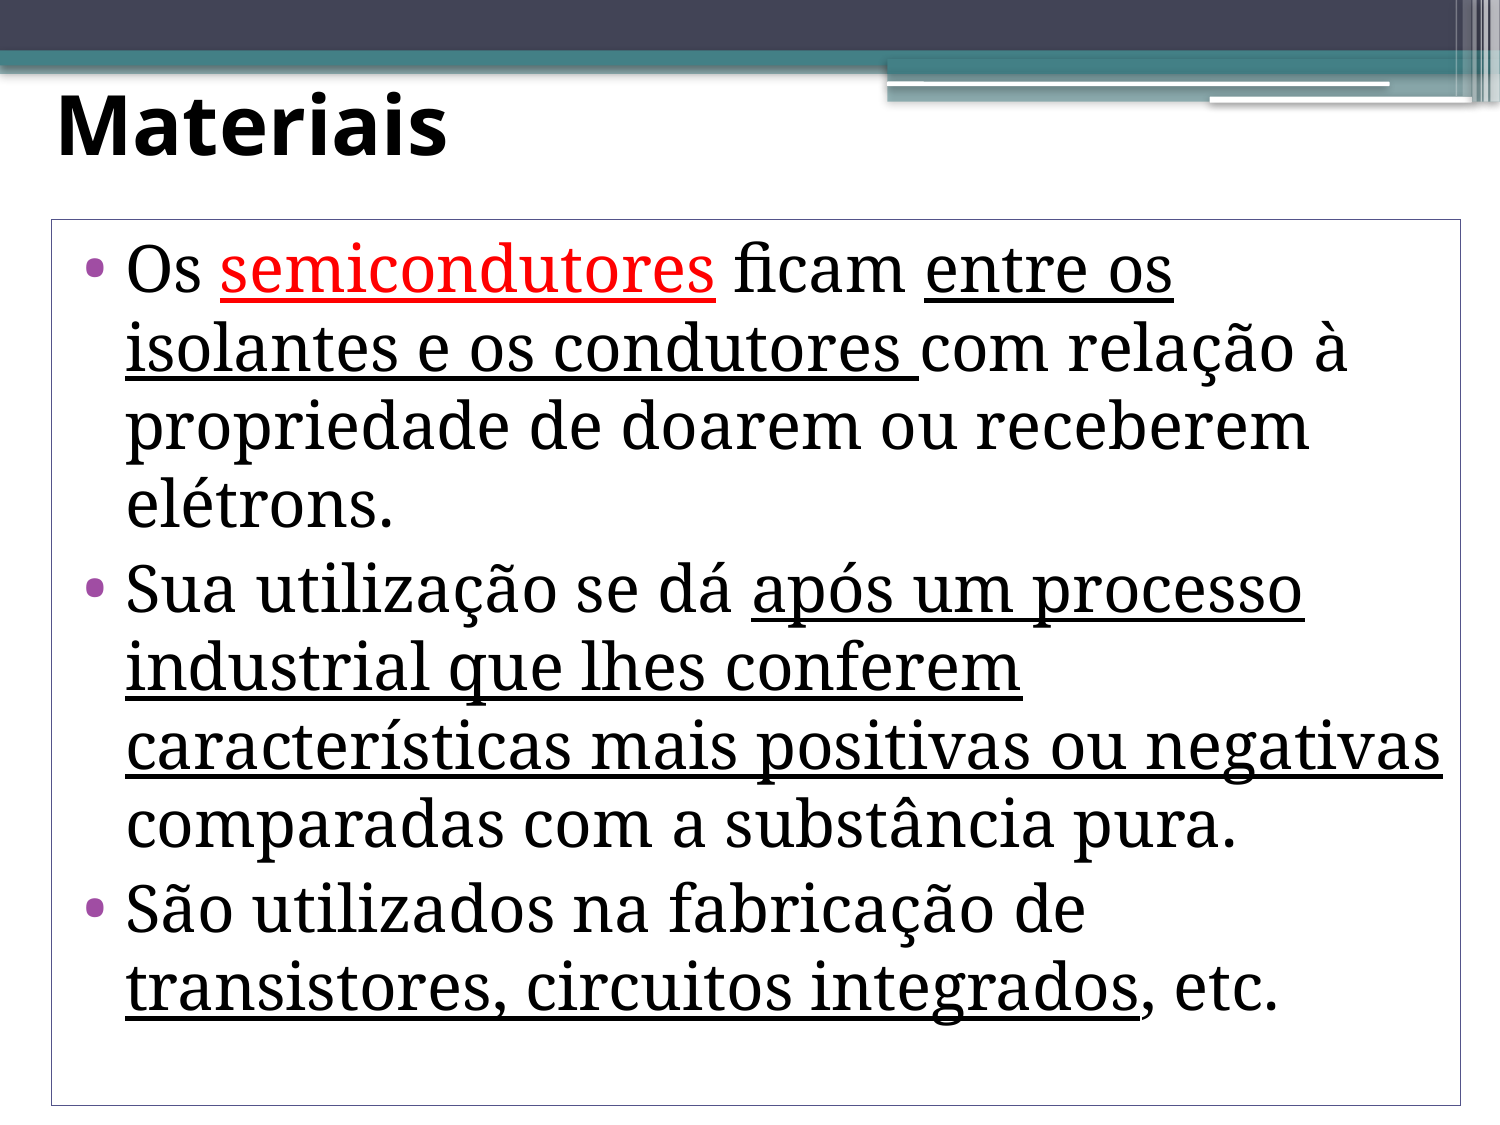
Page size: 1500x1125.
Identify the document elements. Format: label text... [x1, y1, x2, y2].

list Os semicondutores ficam entre os isolantes e os condutores com relação à propriedade de doarem ou receberem elétrons. Sua utilização se dá após um processo industrial que lhes conferem características mais positivas ou negativas comparadas com a substância pura. São utilizados na fabricação de transistores, circuitos integrados, etc. [51, 219, 1461, 1106]
title Materiais [39, 19, 1424, 225]
